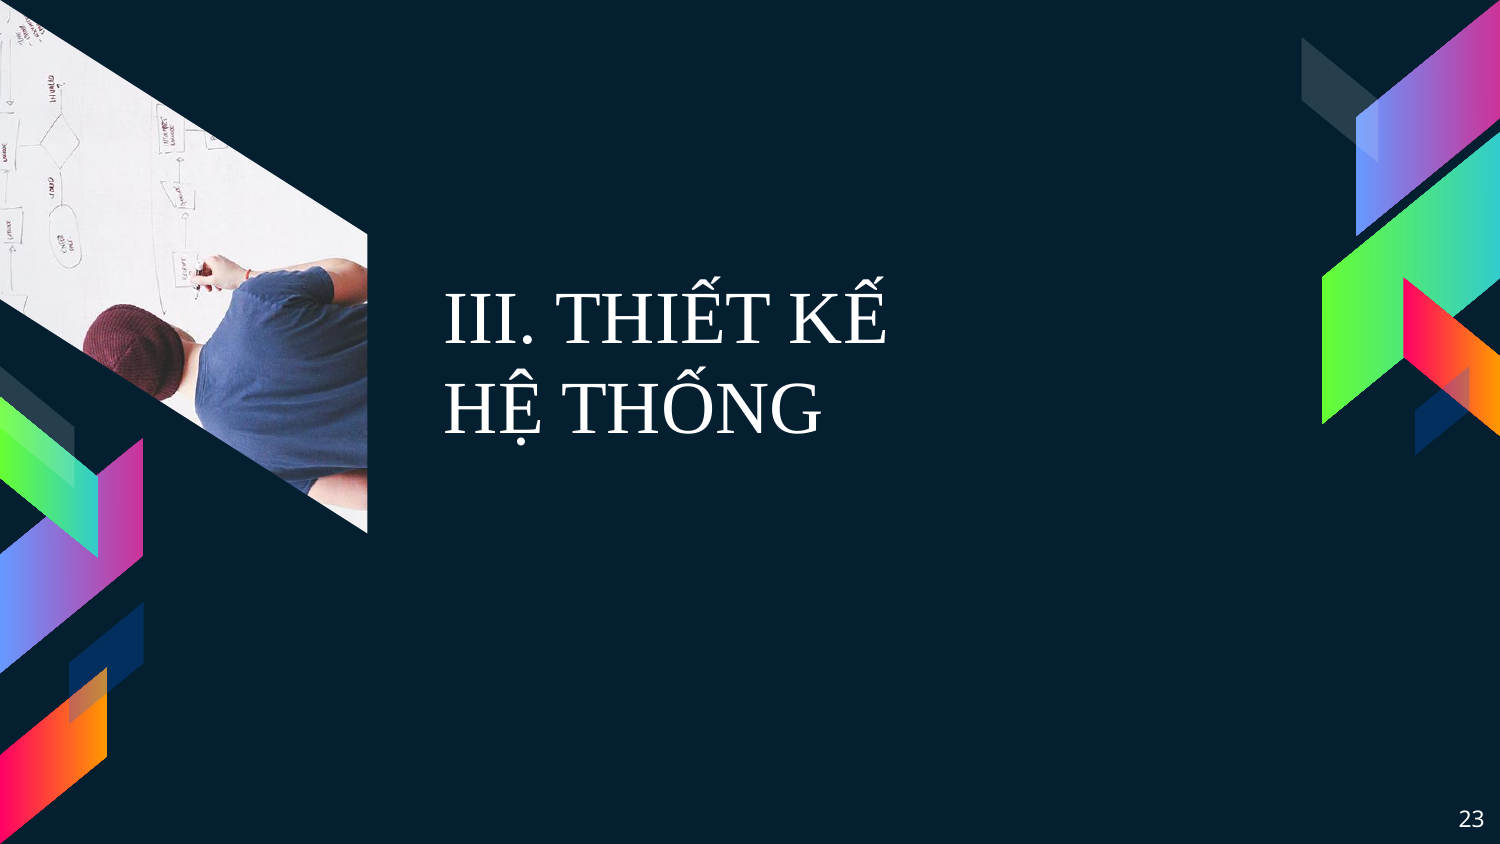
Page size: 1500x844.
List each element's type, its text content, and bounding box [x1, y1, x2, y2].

text_box III. THIẾT KẾ HỆ THỐNG [453, 260, 1003, 456]
picture [0, 0, 451, 534]
slide_number 23 [1403, 789, 1500, 844]
